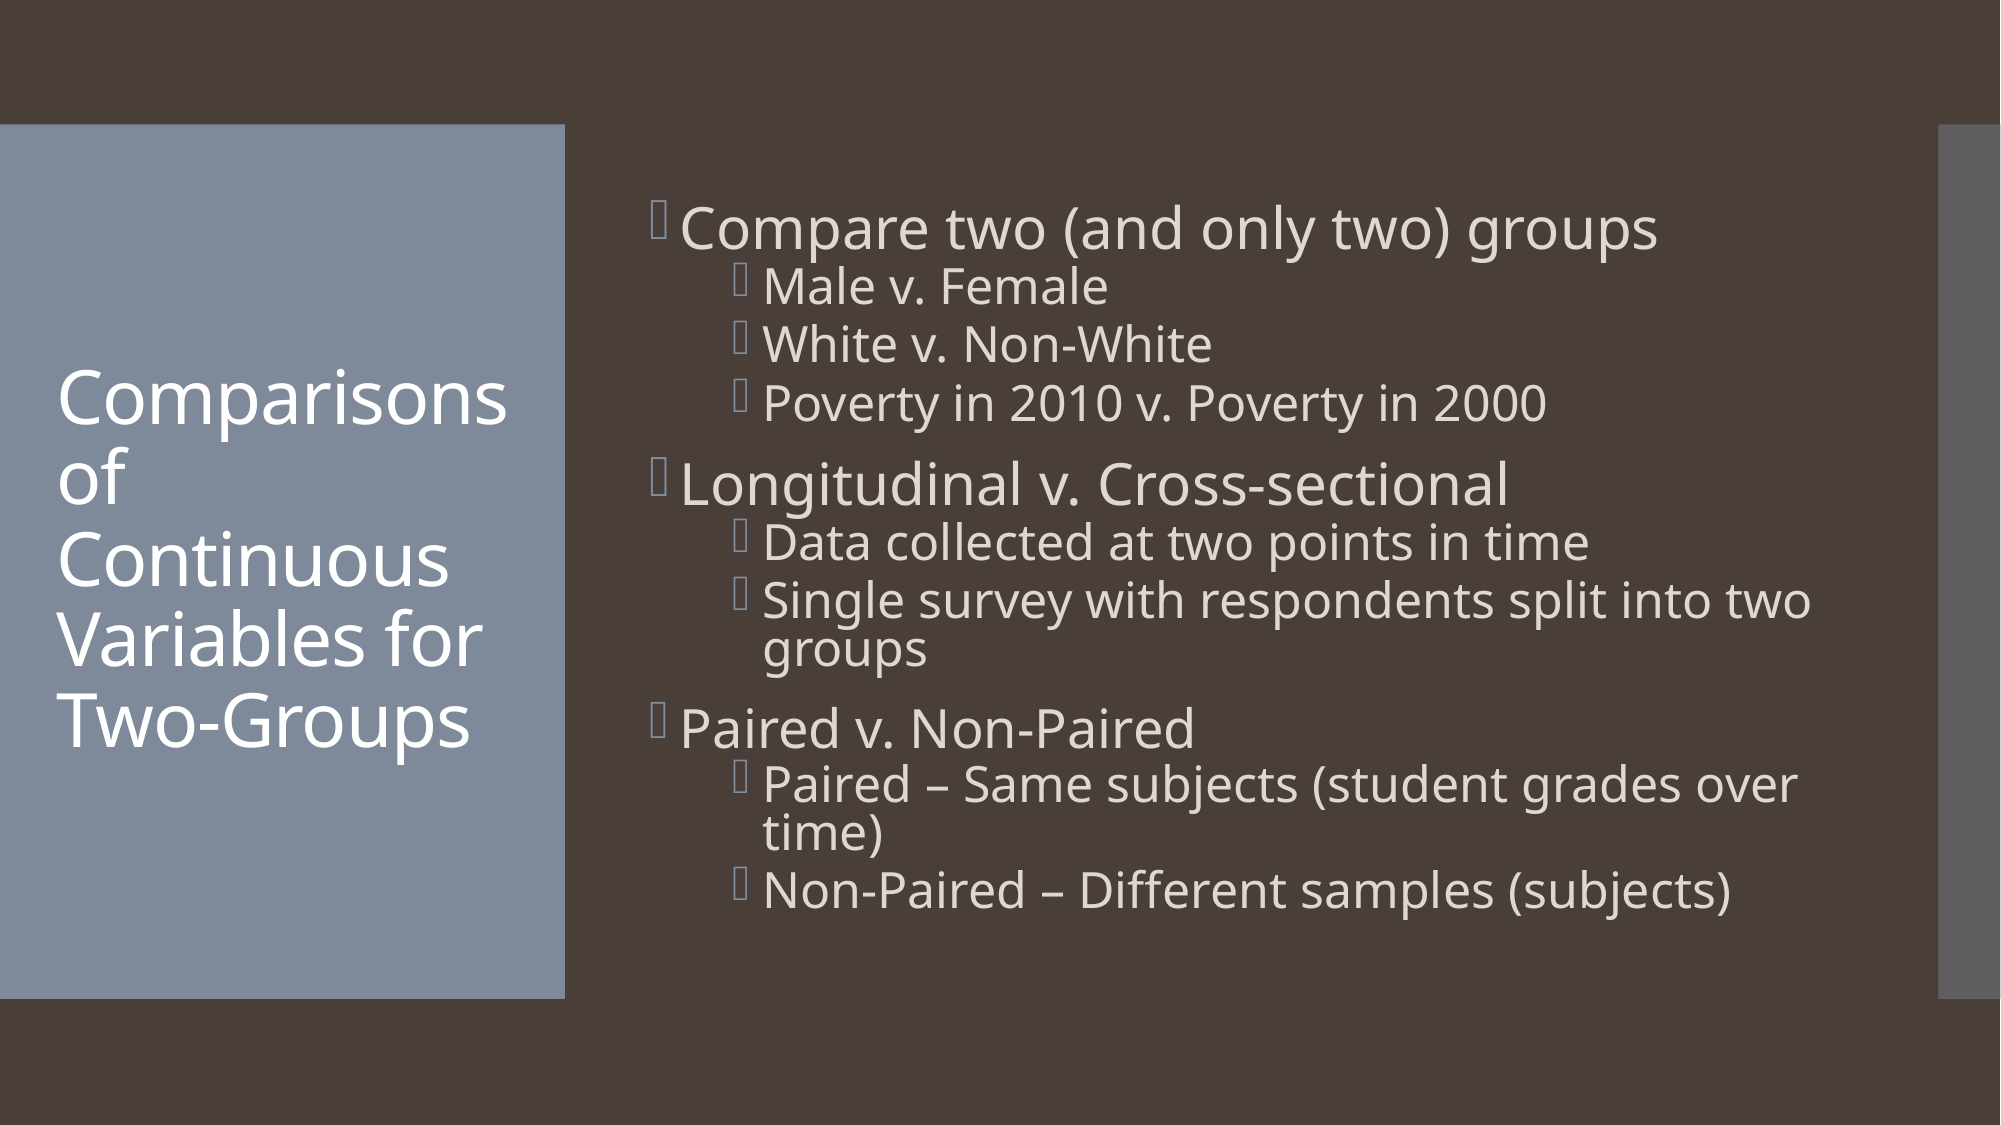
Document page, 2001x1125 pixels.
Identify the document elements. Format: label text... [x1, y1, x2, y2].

title Comparisons of Continuous Variables for Two-Groups [41, 184, 525, 940]
list Compare two (and only two) groups Male v. Female White v. Non-White Poverty in 2010 v. Poverty in 2000 Longitudinal v. Cross-sectional Data collected at two points in time Single survey with respondents split into two groups Paired v. Non-Paired Paired – Same subjects (student grades over time) Non-Paired – Different samples (subjects) [634, 141, 1835, 982]
